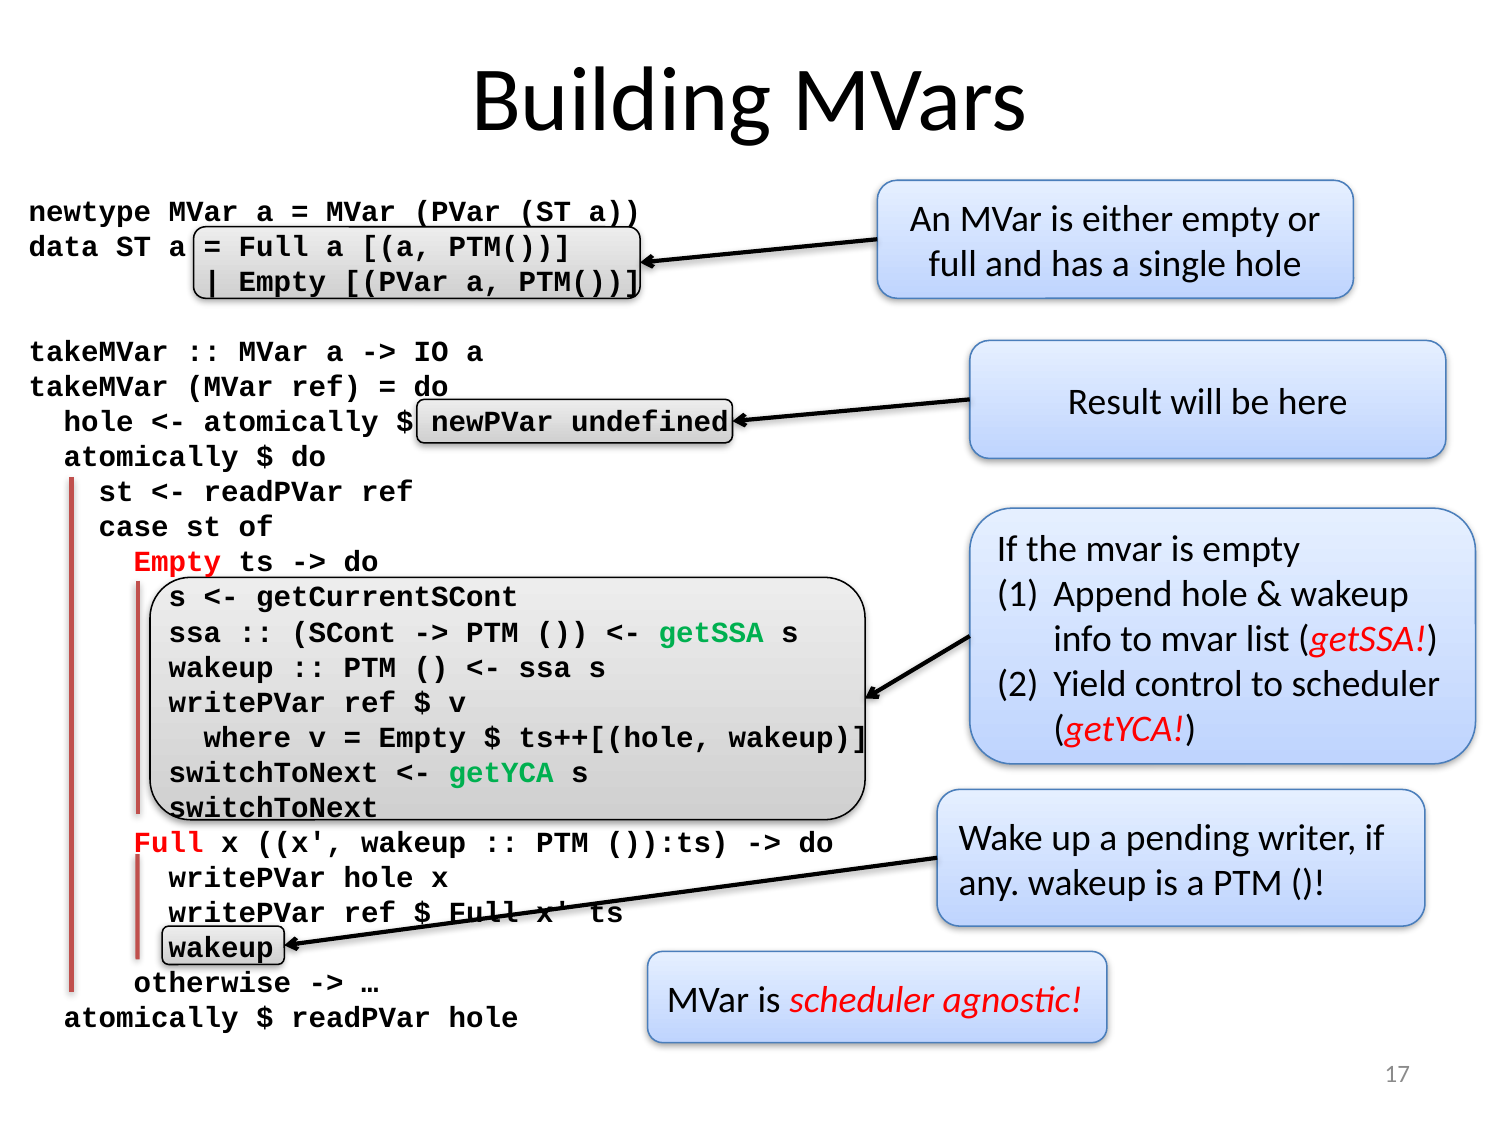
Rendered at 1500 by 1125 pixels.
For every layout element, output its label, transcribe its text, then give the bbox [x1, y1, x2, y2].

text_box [283, 857, 938, 946]
text_box Wake up a pending writer, if any. wakeup is a PTM ()! [936, 788, 1426, 927]
text_box If the mvar is empty Append hole & wakeup info to mvar list (getSSA!) Yield control to scheduler (getYCA!) [968, 507, 1477, 765]
slide_number 17 [1074, 1042, 1425, 1103]
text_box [639, 238, 878, 263]
text_box MVar is scheduler agnostic! [878, 950, 1108, 1044]
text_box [732, 399, 971, 422]
title Building MVars [75, 0, 1425, 188]
text_box Result will be here [968, 339, 1447, 460]
text_box An MVar is either empty or full and has a single hole [878, 179, 1355, 300]
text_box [864, 635, 970, 699]
list newtype MVar a = MVar (PVar (ST a)) data ST a = Full a [(a, PTM())] | Empty [(PVar a, PTM())] takeMVar :: MVar a -> IO a takeMVar (MVar ref) = do hole <- atomically $ newPVar undefined atomically $ do st <- readPVar ref case st of Empty ts -> do s <- getCurrentSCont ssa :: (SCont -> PTM ()) <- getSSA s wakeup :: PTM () <- ssa s writePVar ref $ v where v = Empty $ ts++[(hole, wakeup)] switchToNext <- getYCA s switchToNext Full x ((x', wakeup :: PTM ()):ts) -> do writePVar hole x writePVar ref $ Full x' ts wakeup otherwise -> … atomically $ readPVar hole [28, 191, 878, 1103]
